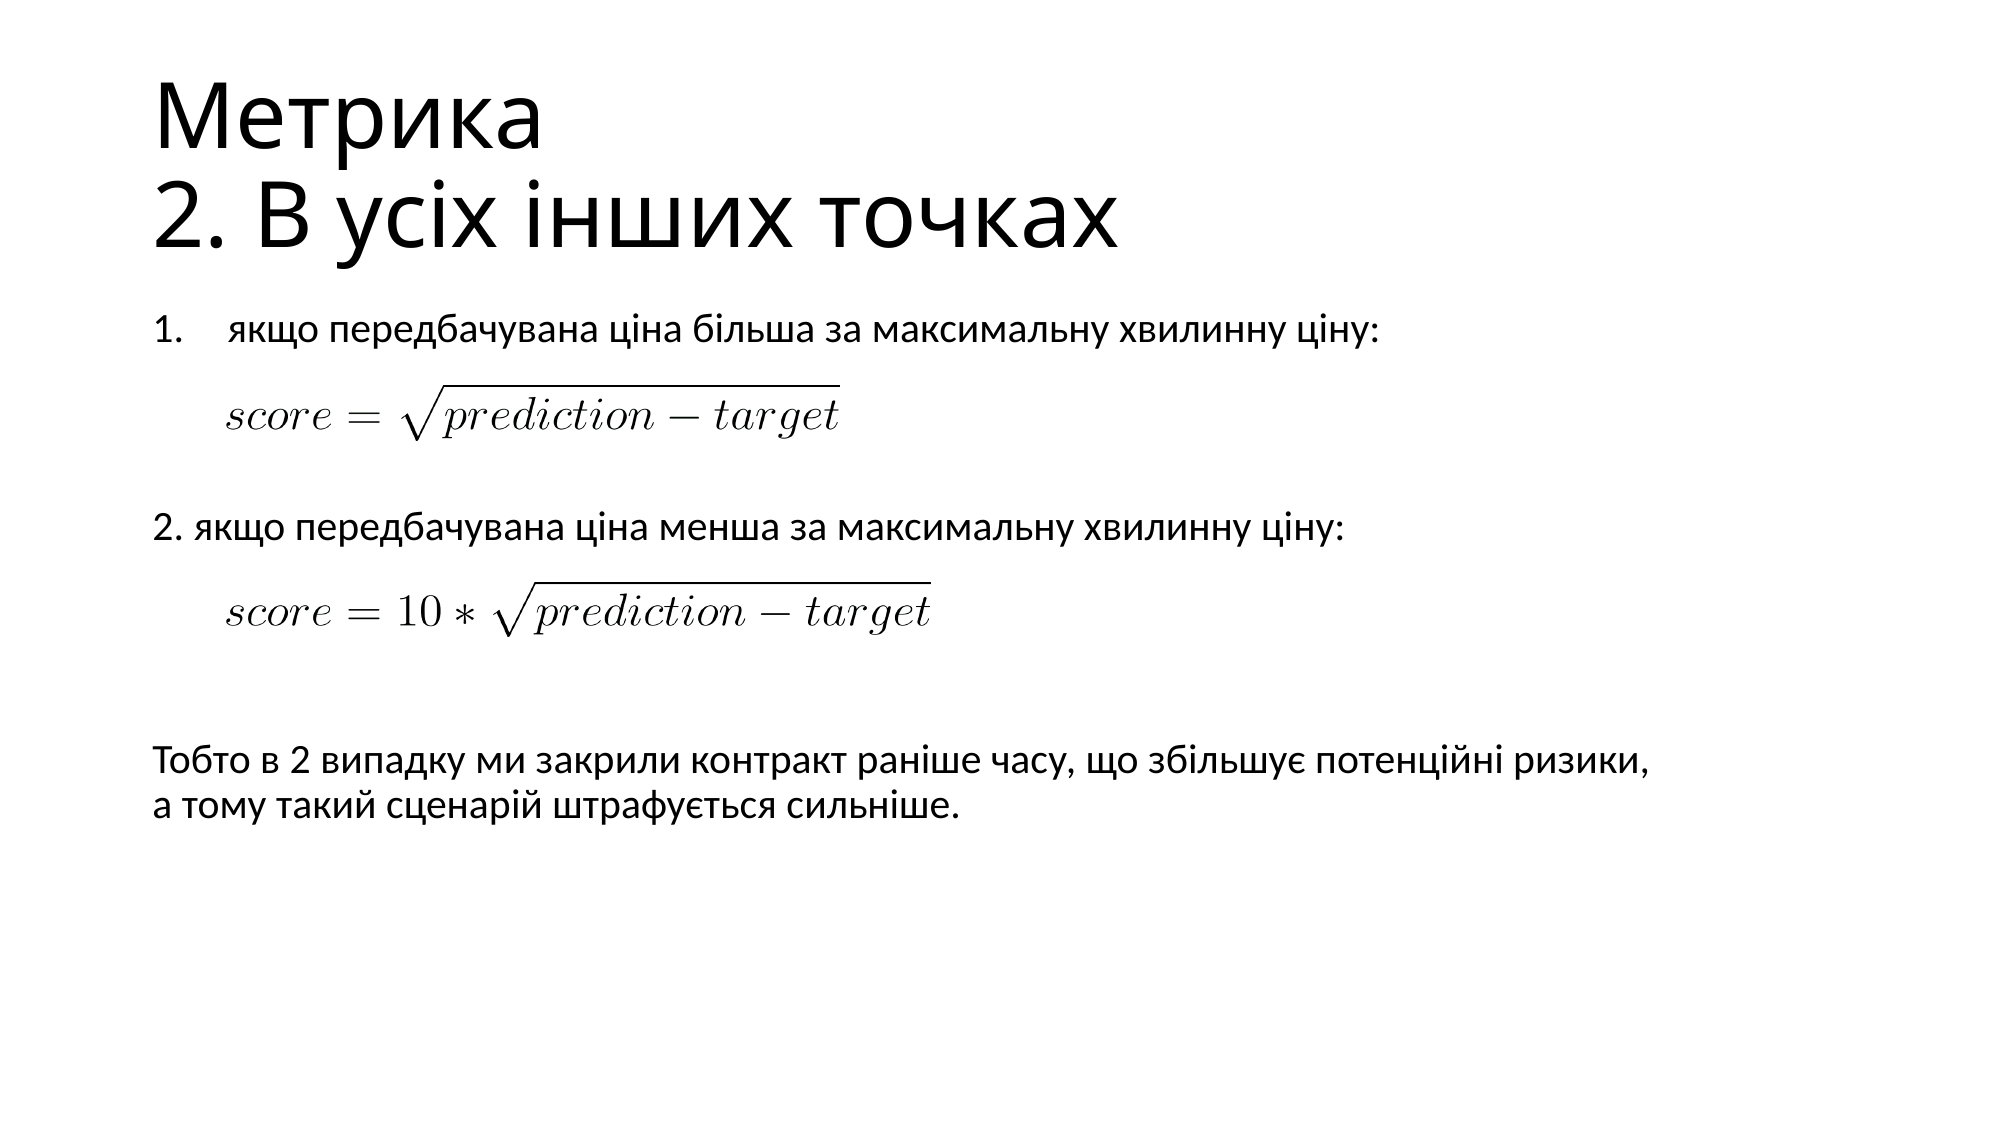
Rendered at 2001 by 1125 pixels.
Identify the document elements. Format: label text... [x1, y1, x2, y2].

list якщо передбачувана ціна більша за максимальну хвилинну ціну: 2. якщо передбачувана ціна менша за максимальну хвилинну ціну: Тобто в 2 випадку ми закрили контракт раніше часу, що збільшує потенційні ризики, а тому такий сценарій штрафується сильніше. [137, 299, 1667, 1014]
picture [226, 582, 931, 638]
picture [226, 385, 840, 441]
title Метрика 2. В усіх інших точках [137, 59, 1863, 278]
